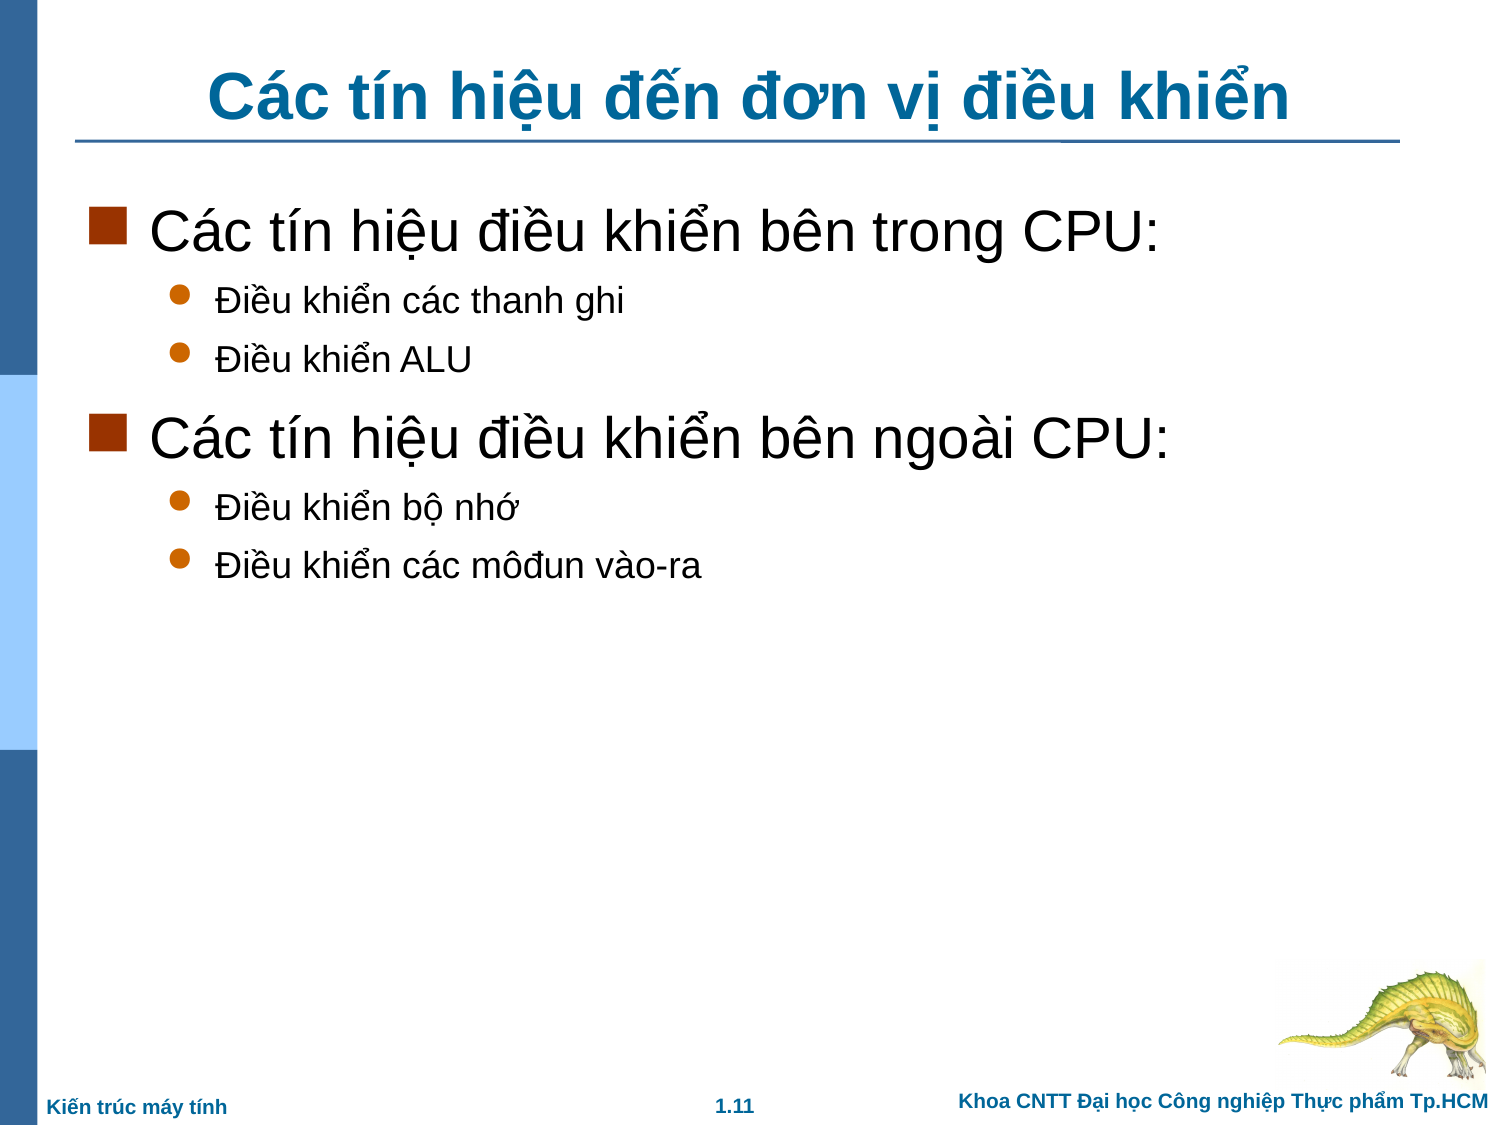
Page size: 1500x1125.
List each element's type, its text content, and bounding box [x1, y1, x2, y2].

title Các tín hiệu đến đơn vị điều khiển [75, 45, 1425, 141]
list Các tín hiệu điều khiển bên trong CPU: Điều khiển các thanh ghi Điều khiển ALU Các tín hiệu điều khiển bên ngoài CPU: Điều khiển bộ nhớ Điều khiển các môđun vào-ra [78, 185, 1456, 1066]
picture [1275, 959, 1486, 1090]
